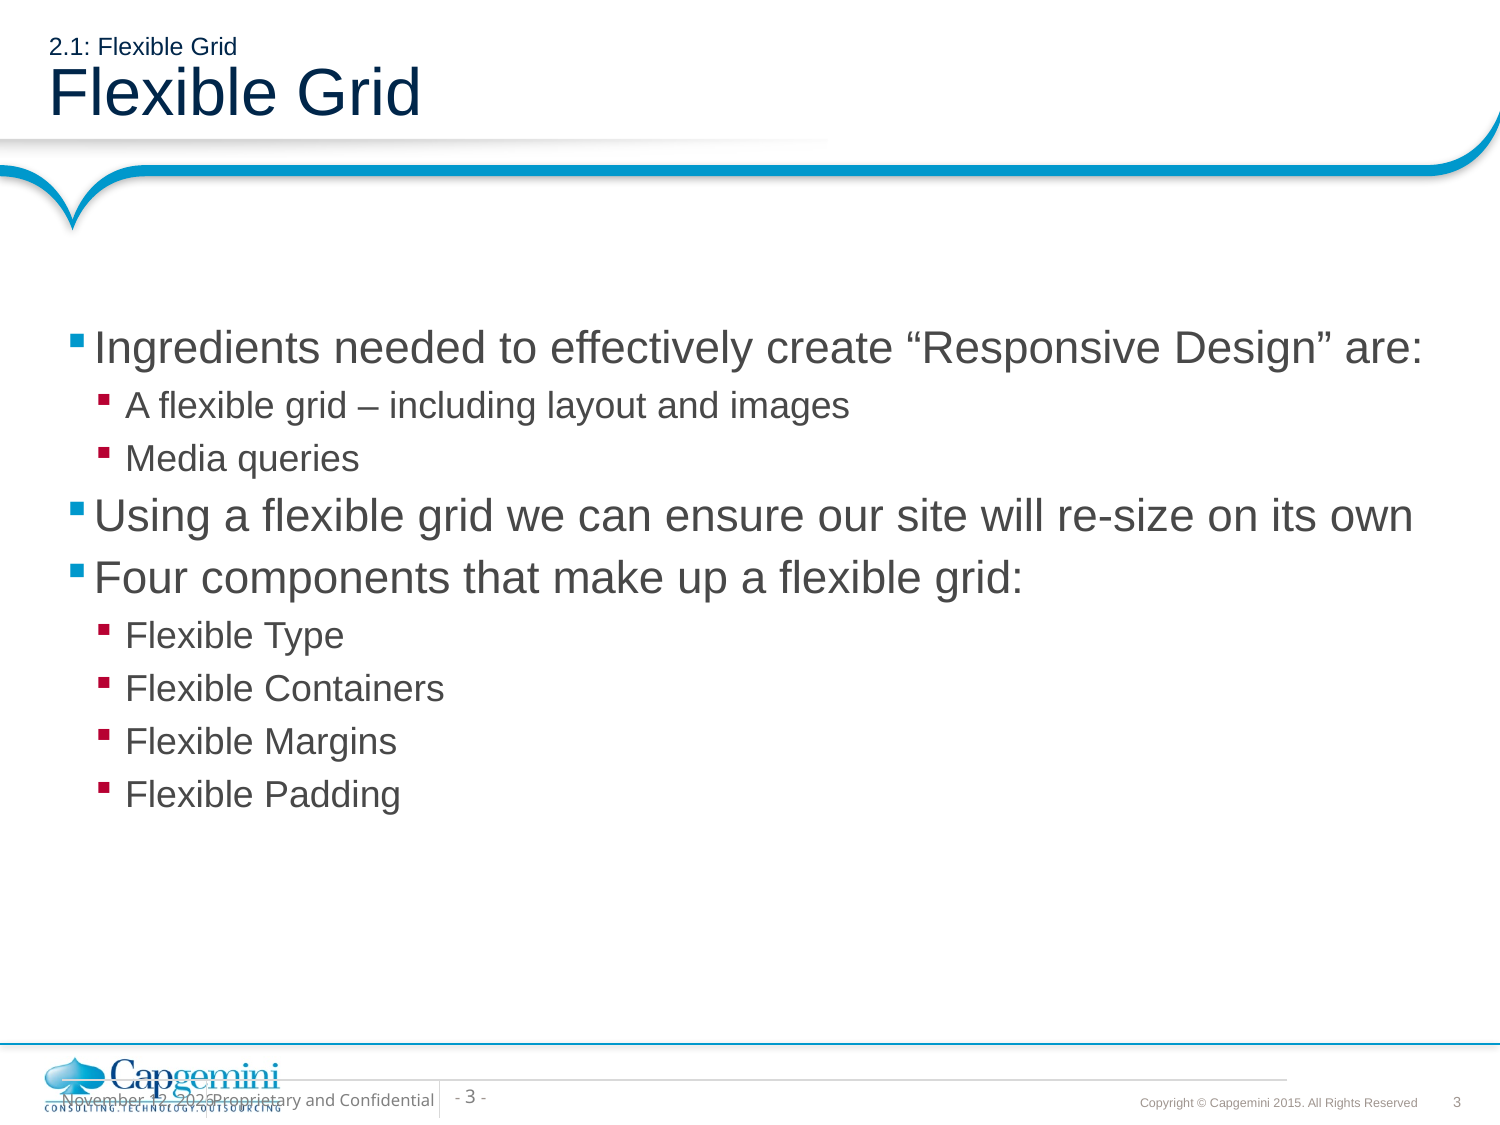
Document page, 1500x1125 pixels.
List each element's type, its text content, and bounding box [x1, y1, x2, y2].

picture [14, 165, 131, 174]
footer [0, 1042, 475, 1103]
picture [44, 1103, 206, 1113]
title 2.1: Flexible Grid Flexible Grid [0, 0, 1500, 165]
picture [207, 1103, 281, 1113]
list Ingredients needed to effectively create “Responsive Design” are: A flexible grid – including layout and images Media queries Using a flexible grid we can ensure our site will re-size on its own Four components that make up a flexible grid: Flexible Type Flexible Containers Flexible Margins Flexible Padding [48, 245, 1500, 1007]
